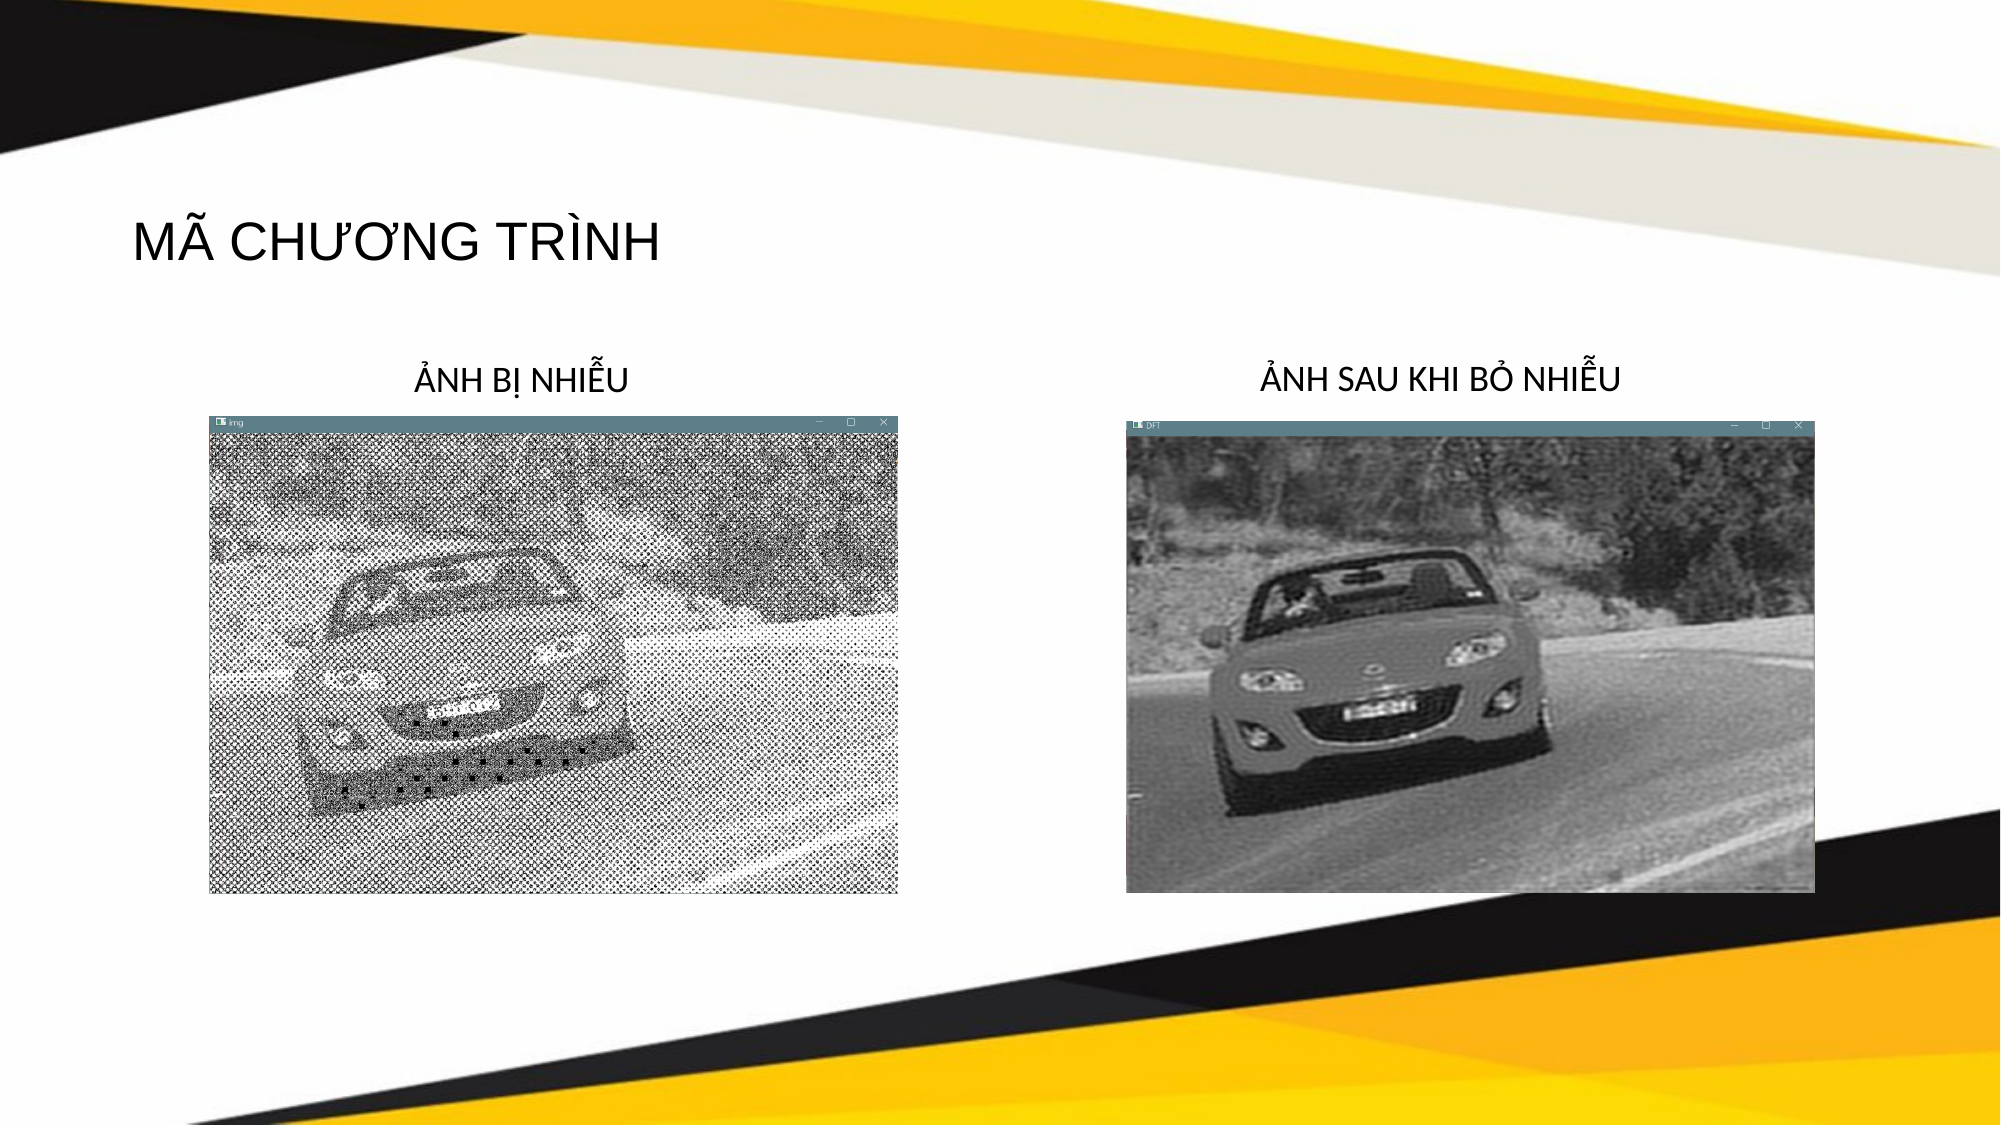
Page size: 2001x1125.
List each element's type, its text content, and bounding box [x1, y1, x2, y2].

text_box MÃ CHƯƠNG TRÌNH [118, 198, 1717, 279]
picture [0, 0, 2001, 1125]
text_box ẢNH SAU KHI BỎ NHIỄU [1245, 346, 1672, 407]
text_box ẢNH BỊ NHIỄU [399, 347, 684, 408]
